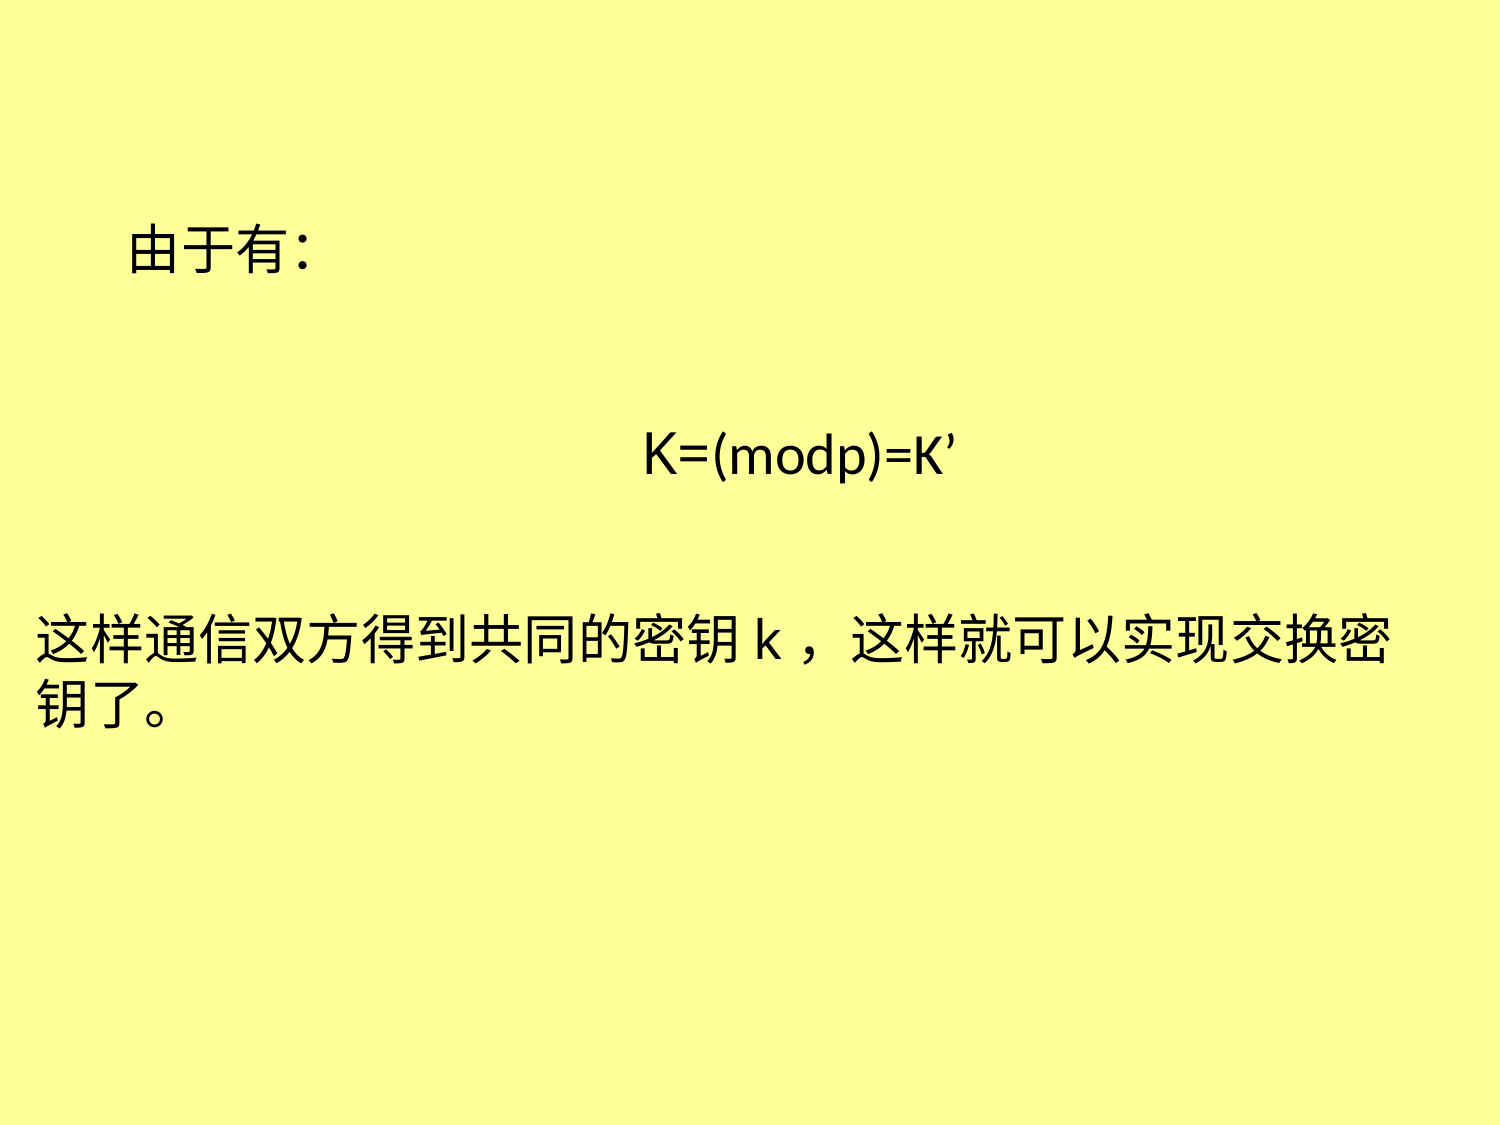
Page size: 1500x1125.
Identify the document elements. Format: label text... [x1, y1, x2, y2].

list 这样通信双方得到共同的密钥k，这样就可以实现交换密钥了。 [20, 597, 1409, 846]
text_box 由于有： [112, 208, 715, 288]
